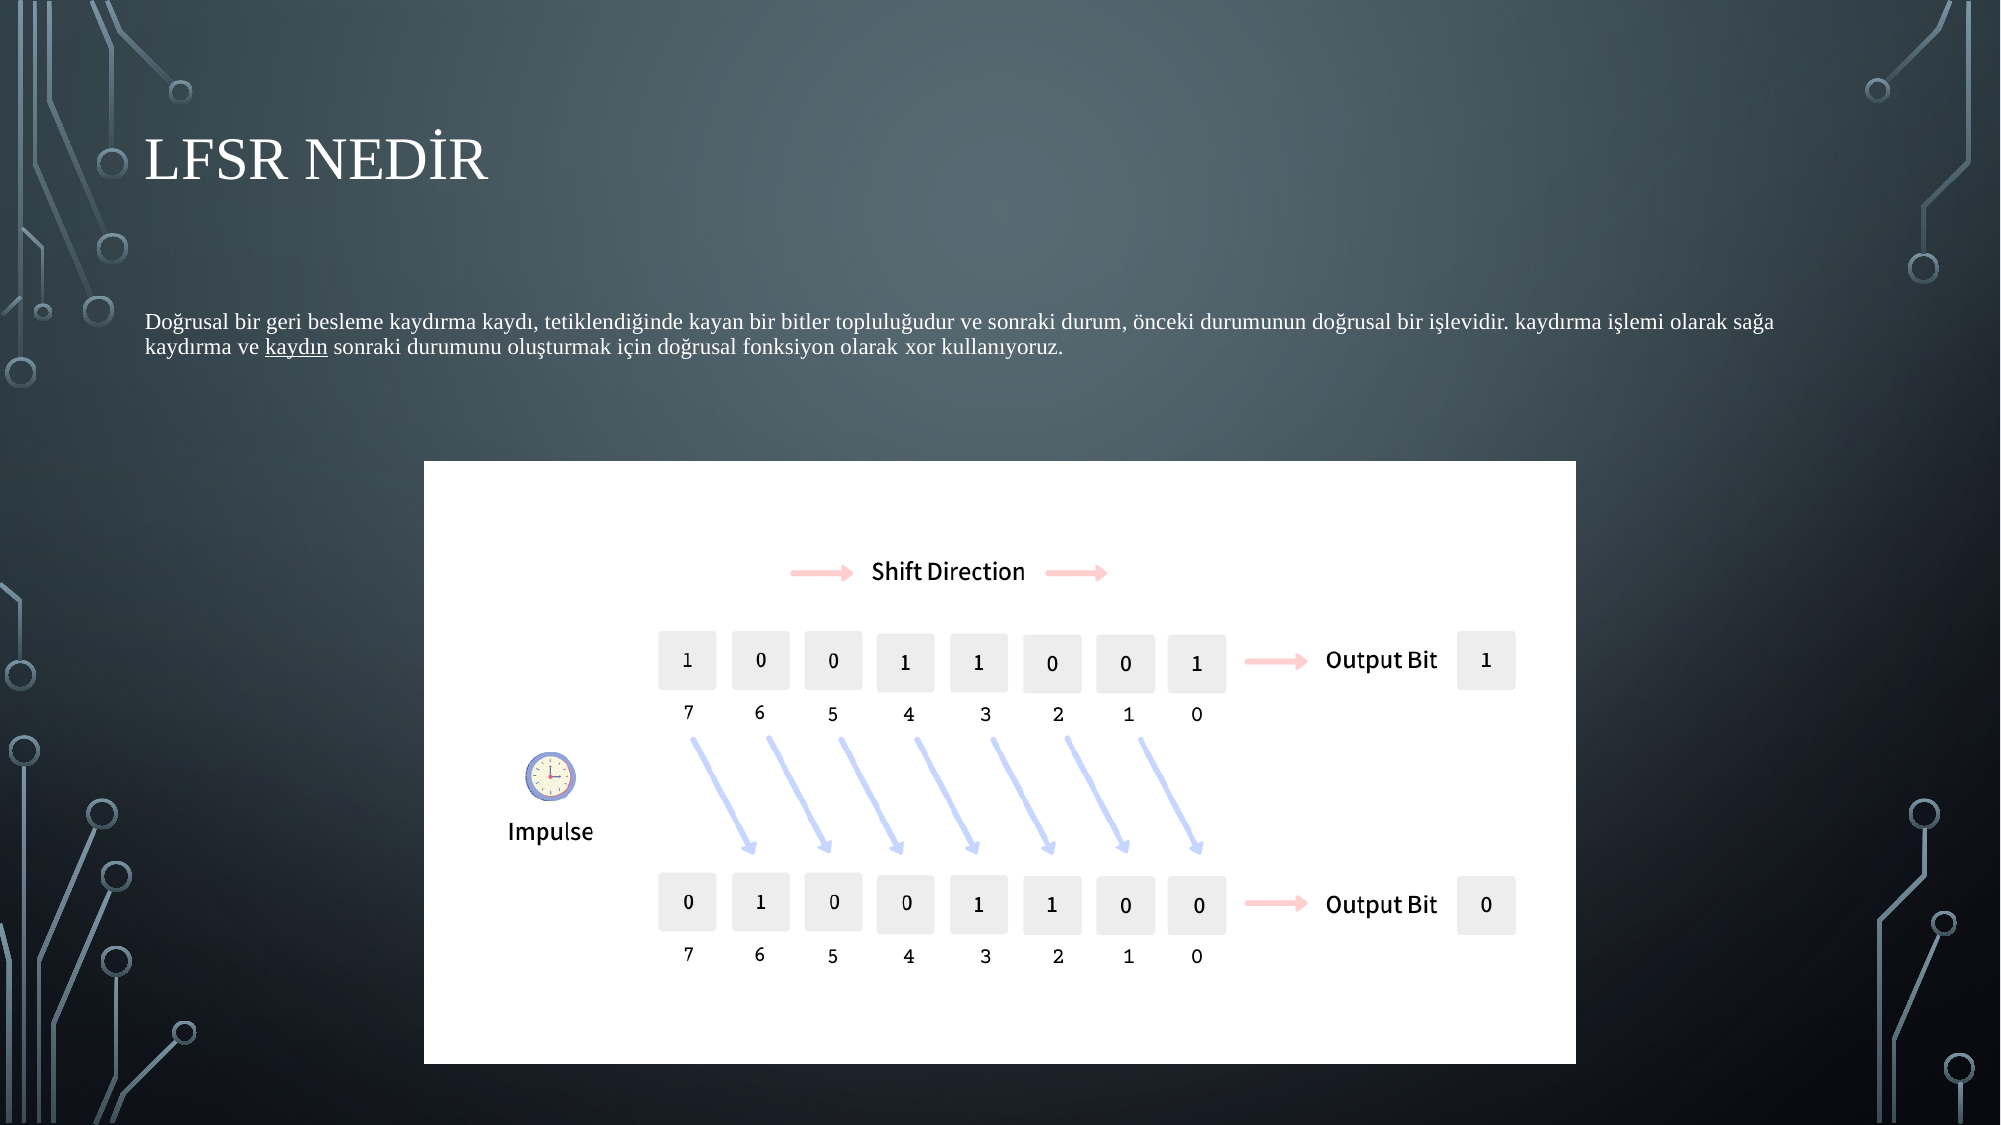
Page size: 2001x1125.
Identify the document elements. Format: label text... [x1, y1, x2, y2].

title Doğrusal bir geri besleme kaydırma kaydı, tetiklendiğinde kayan bir bitler topluluğudur ve sonraki durum, önceki durumunun doğrusal bir işlevidir. kaydırma işlemi olarak sağa kaydırma ve kaydın sonraki durumunu oluşturmak için doğrusal fonksiyon olarak xor kullanıyoruz. [129, 287, 1871, 462]
text_box LFSR NEDİR [129, 33, 1871, 287]
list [423, 461, 1576, 1065]
